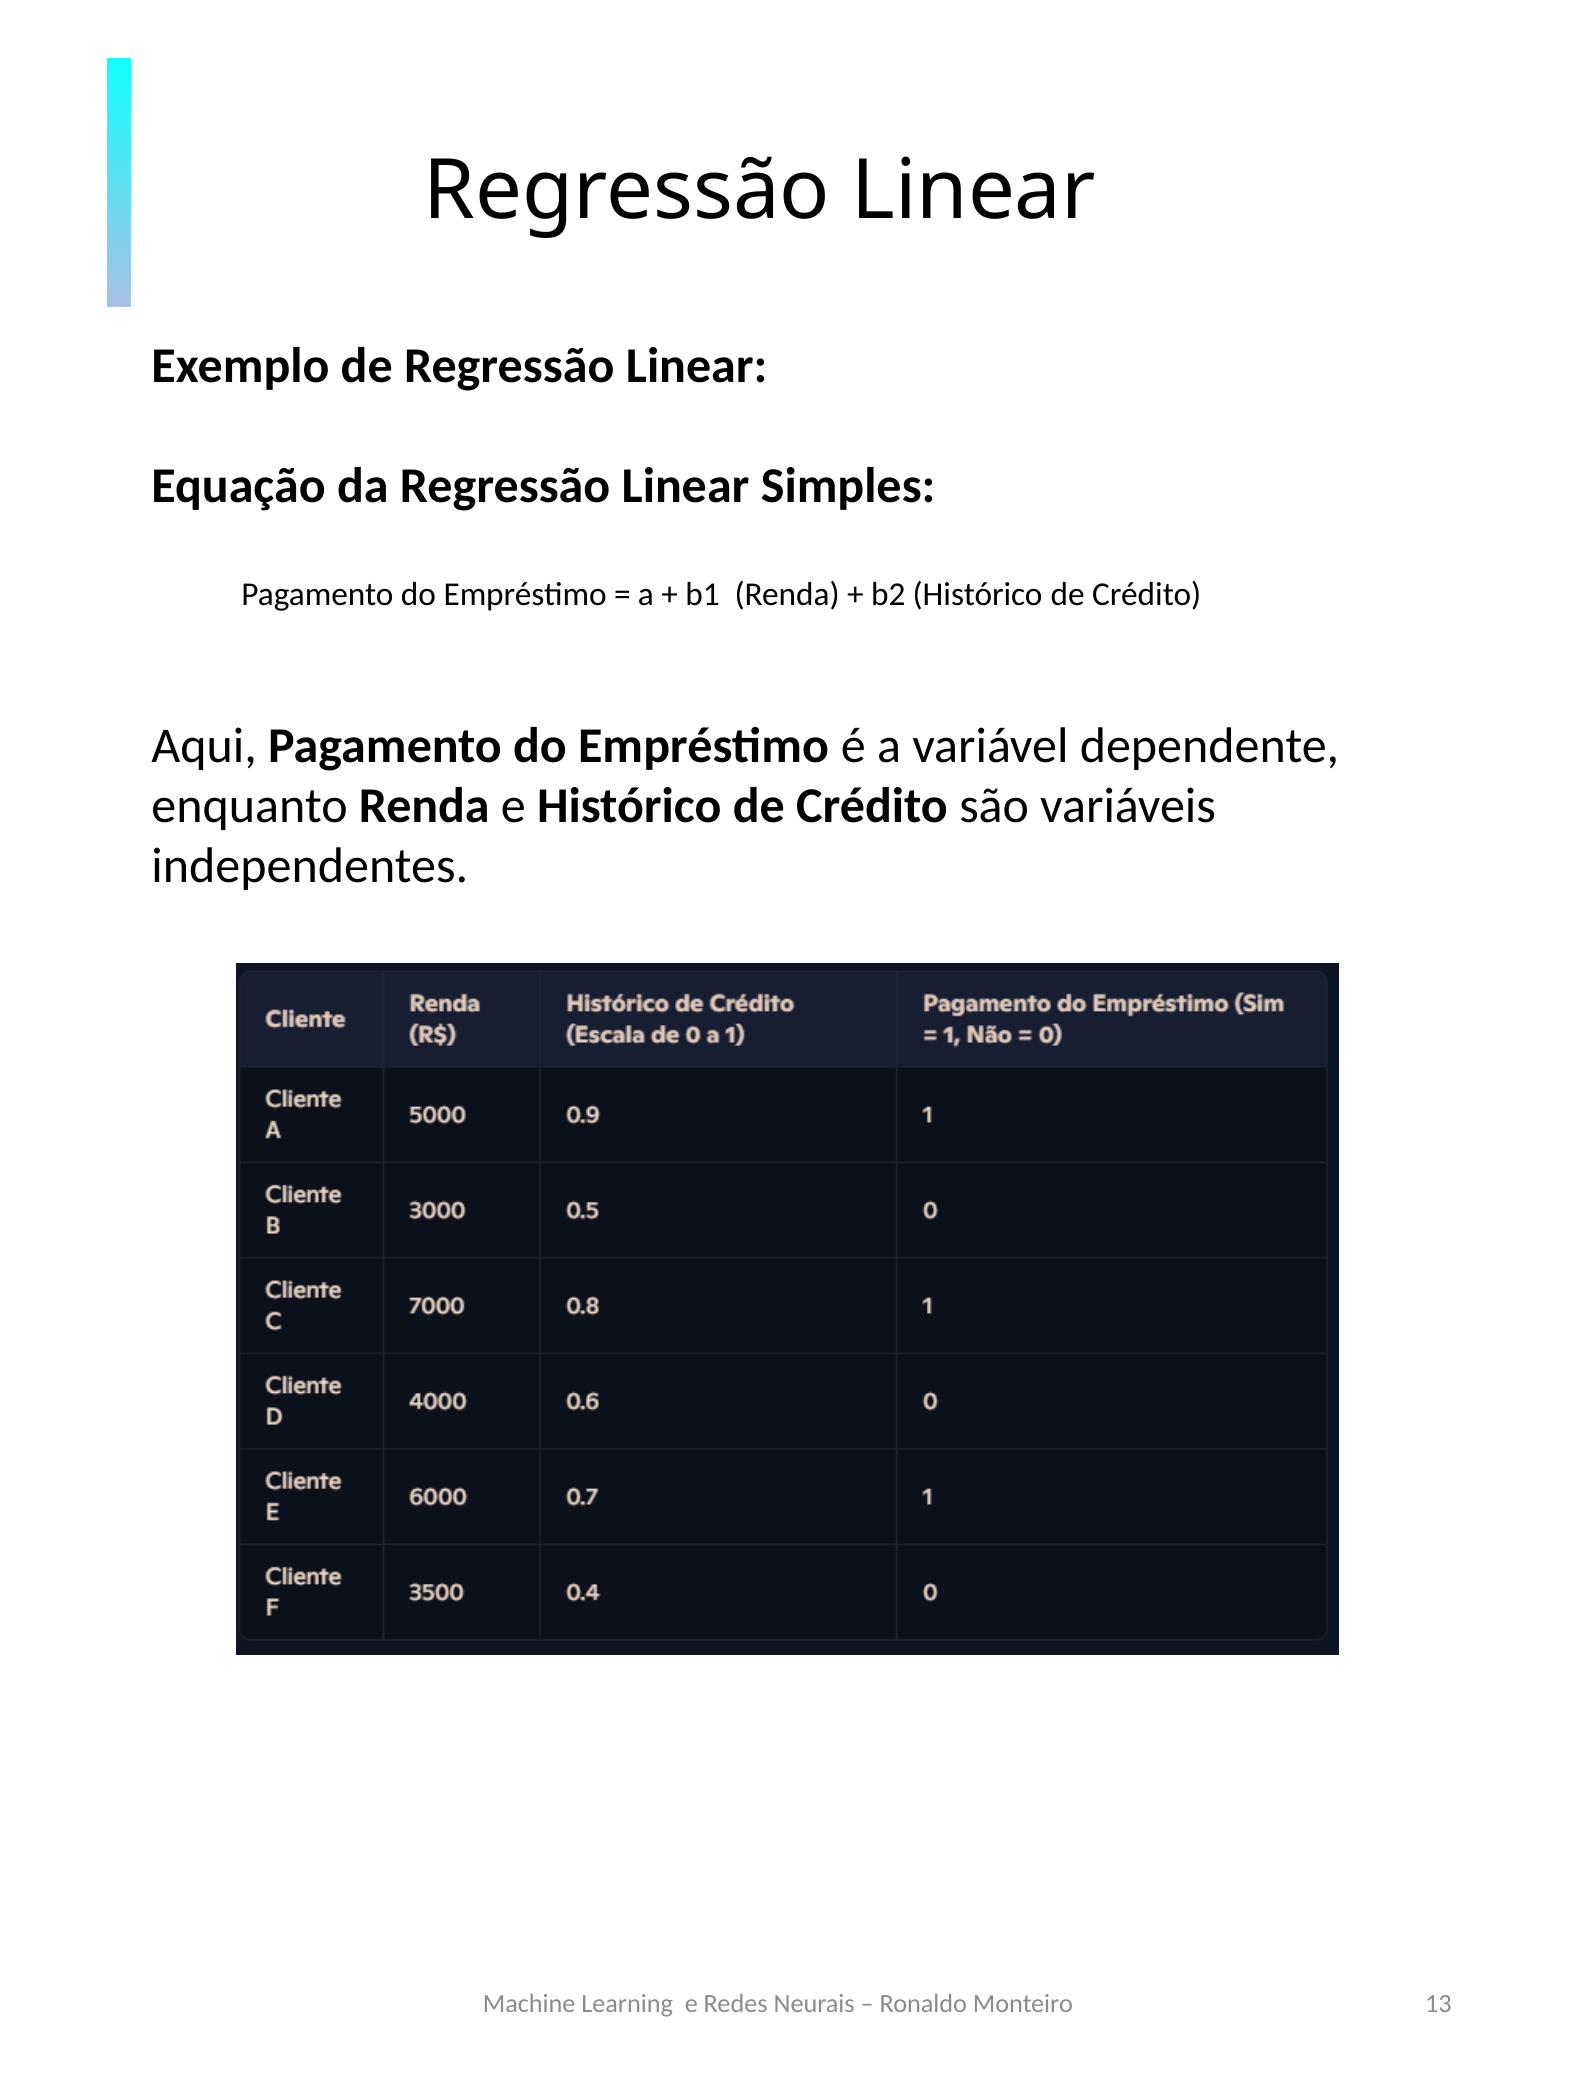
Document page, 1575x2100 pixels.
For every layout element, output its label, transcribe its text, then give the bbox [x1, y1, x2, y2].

slide_number 13 [1285, 1946, 1467, 2059]
text_box Exemplo de Regressão Linear: Equação da Regressão Linear Simples: Pagamento do Empréstimo = a + b1 (Renda) + b2 (Histórico de Crédito) Aqui, Pagamento do Empréstimo é a variável dependente, enquanto Renda e Histórico de Crédito são variáveis independentes. [136, 324, 1419, 960]
picture [236, 963, 1339, 1655]
text_box [106, 58, 131, 308]
text_box Regressão Linear [408, 127, 1575, 243]
footer Machine Learning e Redes Neurais – Ronaldo Monteiro [270, 1946, 1285, 2059]
